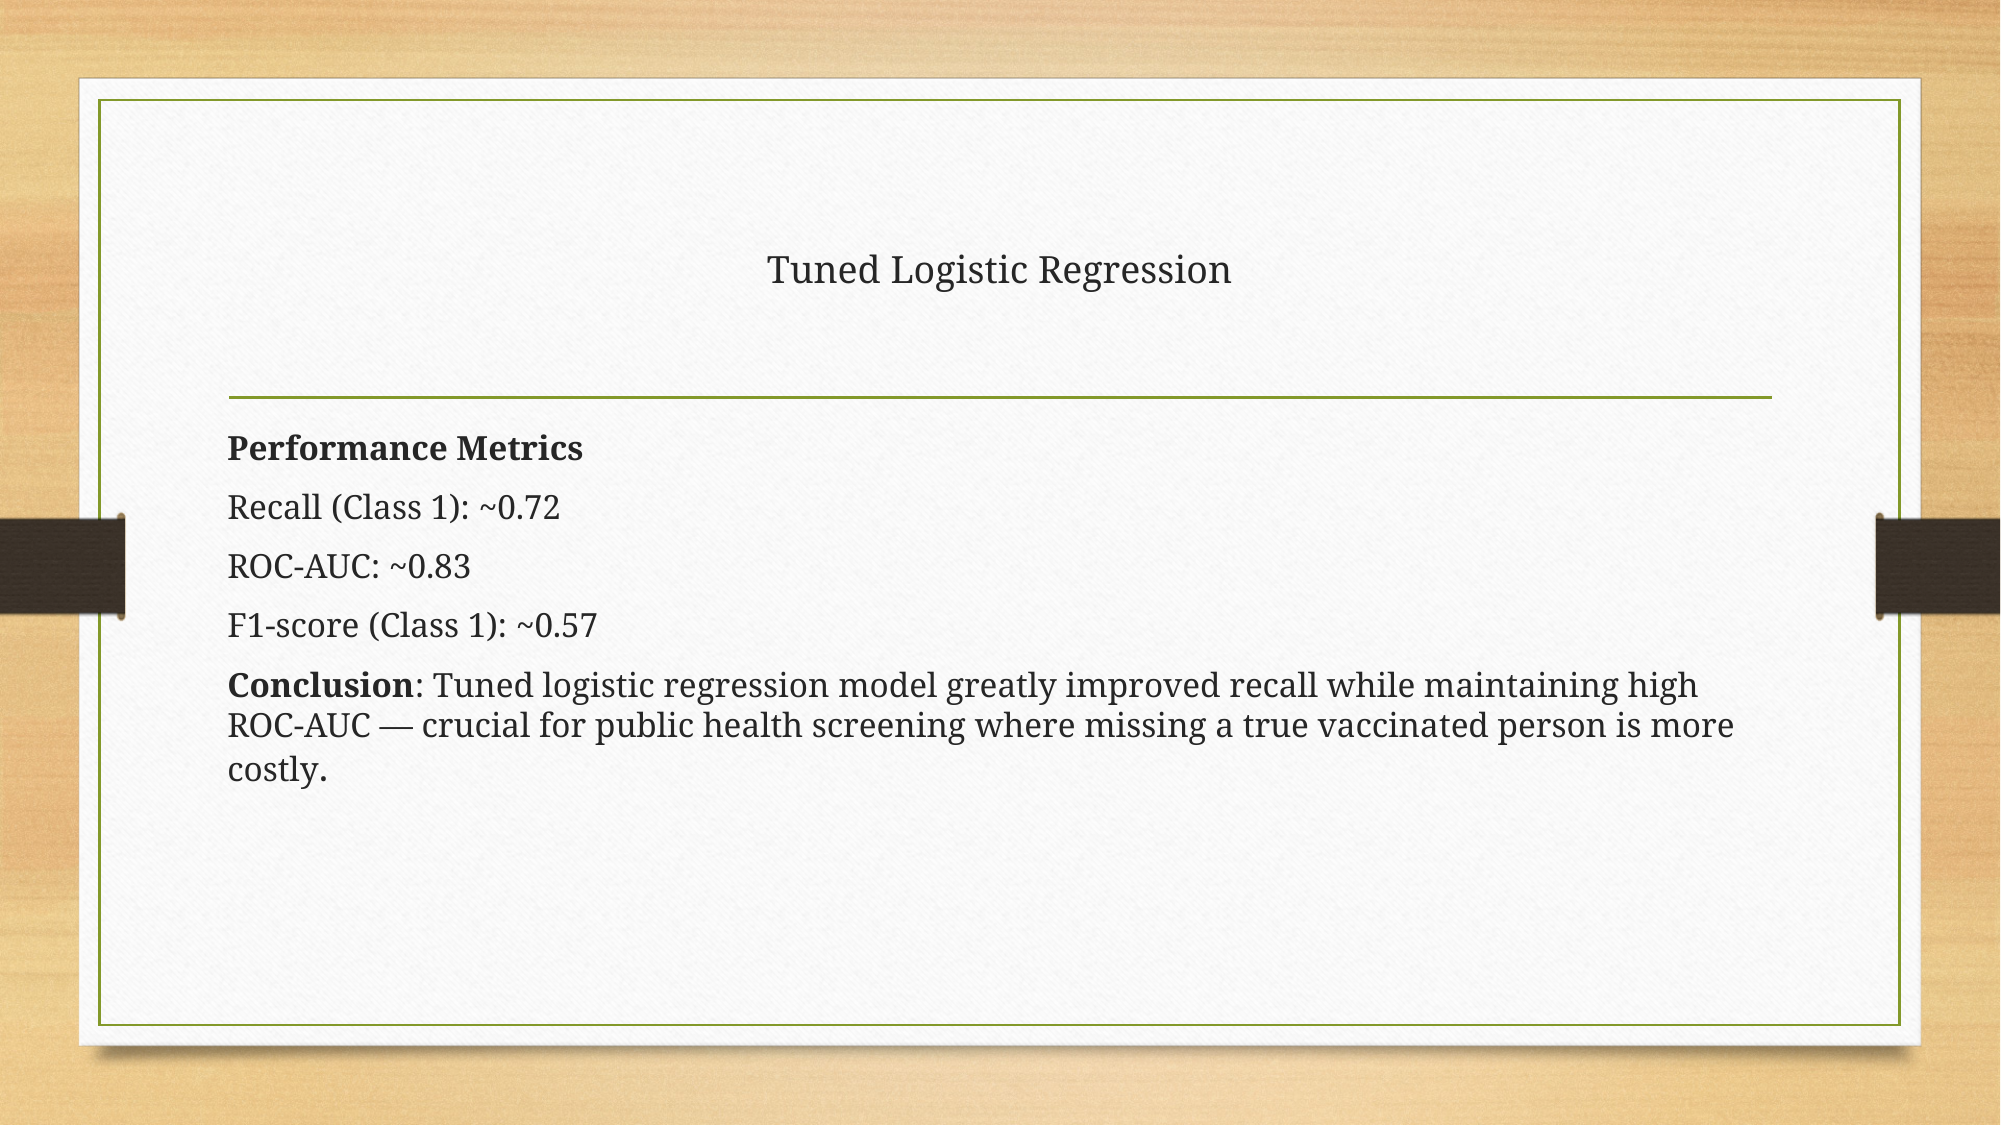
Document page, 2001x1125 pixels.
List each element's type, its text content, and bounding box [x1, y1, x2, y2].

list Performance Metrics Recall (Class 1): ~0.72 ROC-AUC: ~0.83 F1-score (Class 1): ~0.57 Conclusion: Tuned logistic regression model greatly improved recall while maintaining high ROC-AUC — crucial for public health screening where missing a true vaccinated person is more costly. [212, 419, 1788, 964]
picture [0, 0, 2001, 1125]
title Tuned Logistic Regression [212, 161, 1788, 375]
